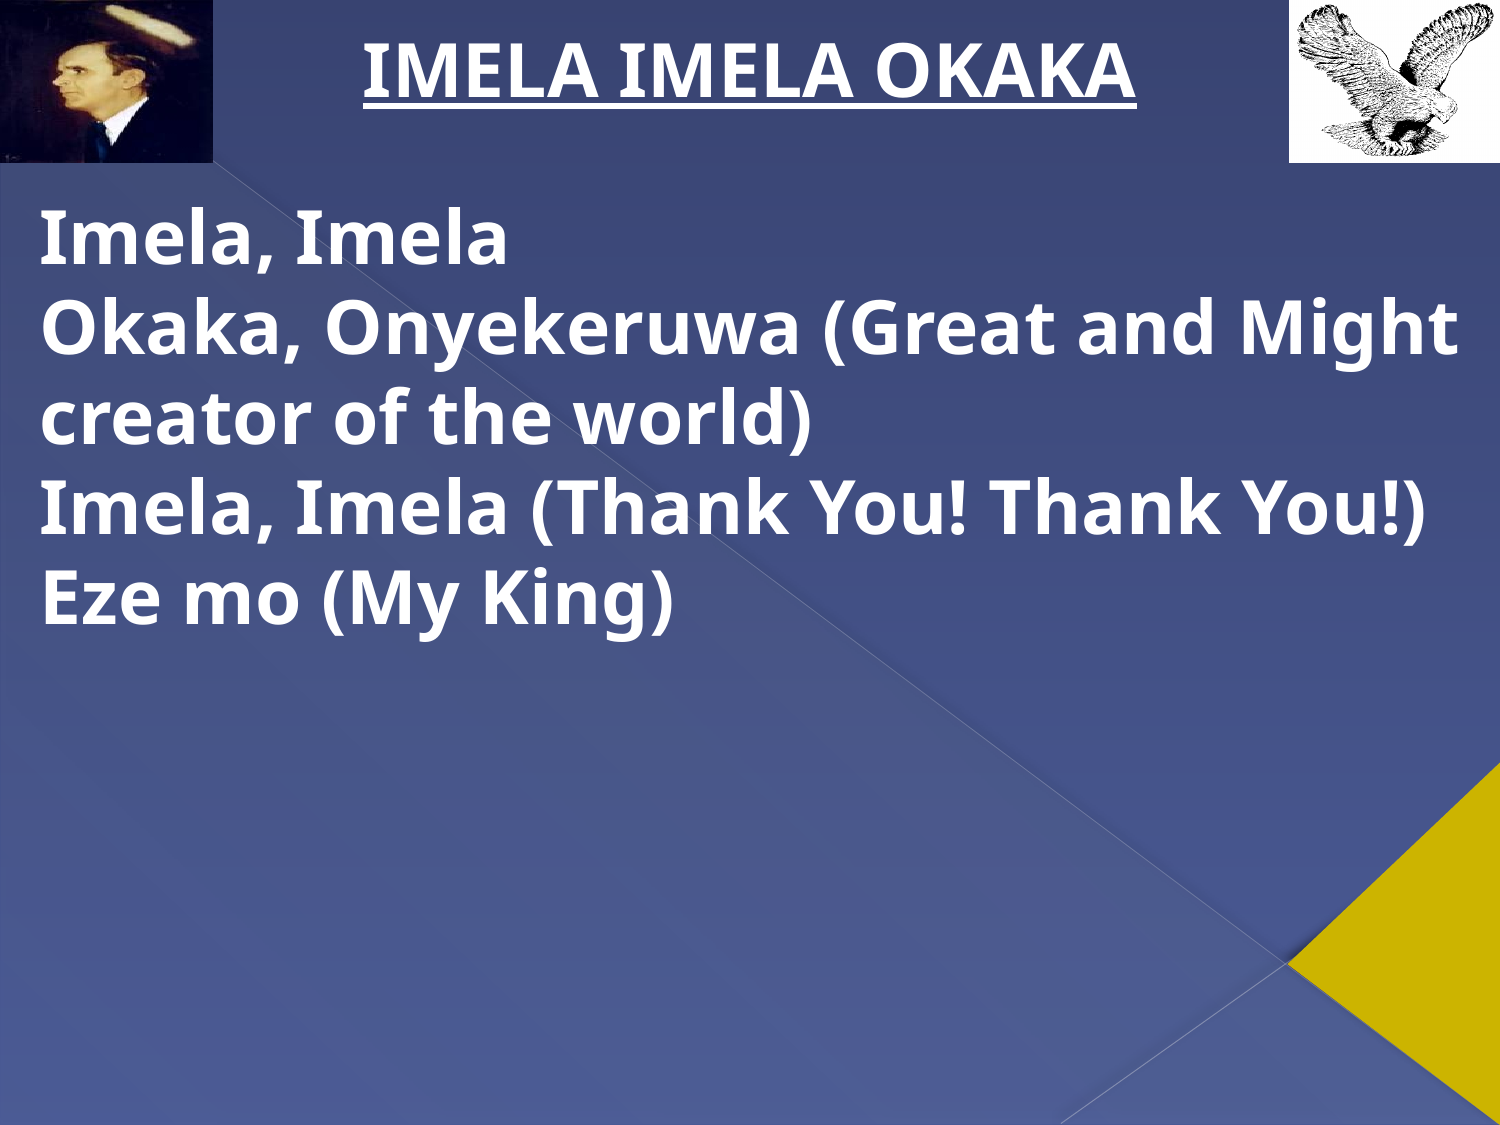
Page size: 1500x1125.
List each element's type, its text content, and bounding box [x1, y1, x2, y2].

text_box Imela, Imela Okaka, Onyekeruwa (Great and Might creator of the world) Imela, Imela (Thank You! Thank You!) Eze mo (My King) [24, 182, 1500, 738]
picture [0, 0, 213, 163]
text_box [1285, 760, 1500, 1125]
text_box IMELA IMELA OKAKA [216, 15, 1279, 120]
picture [1288, 0, 1500, 163]
